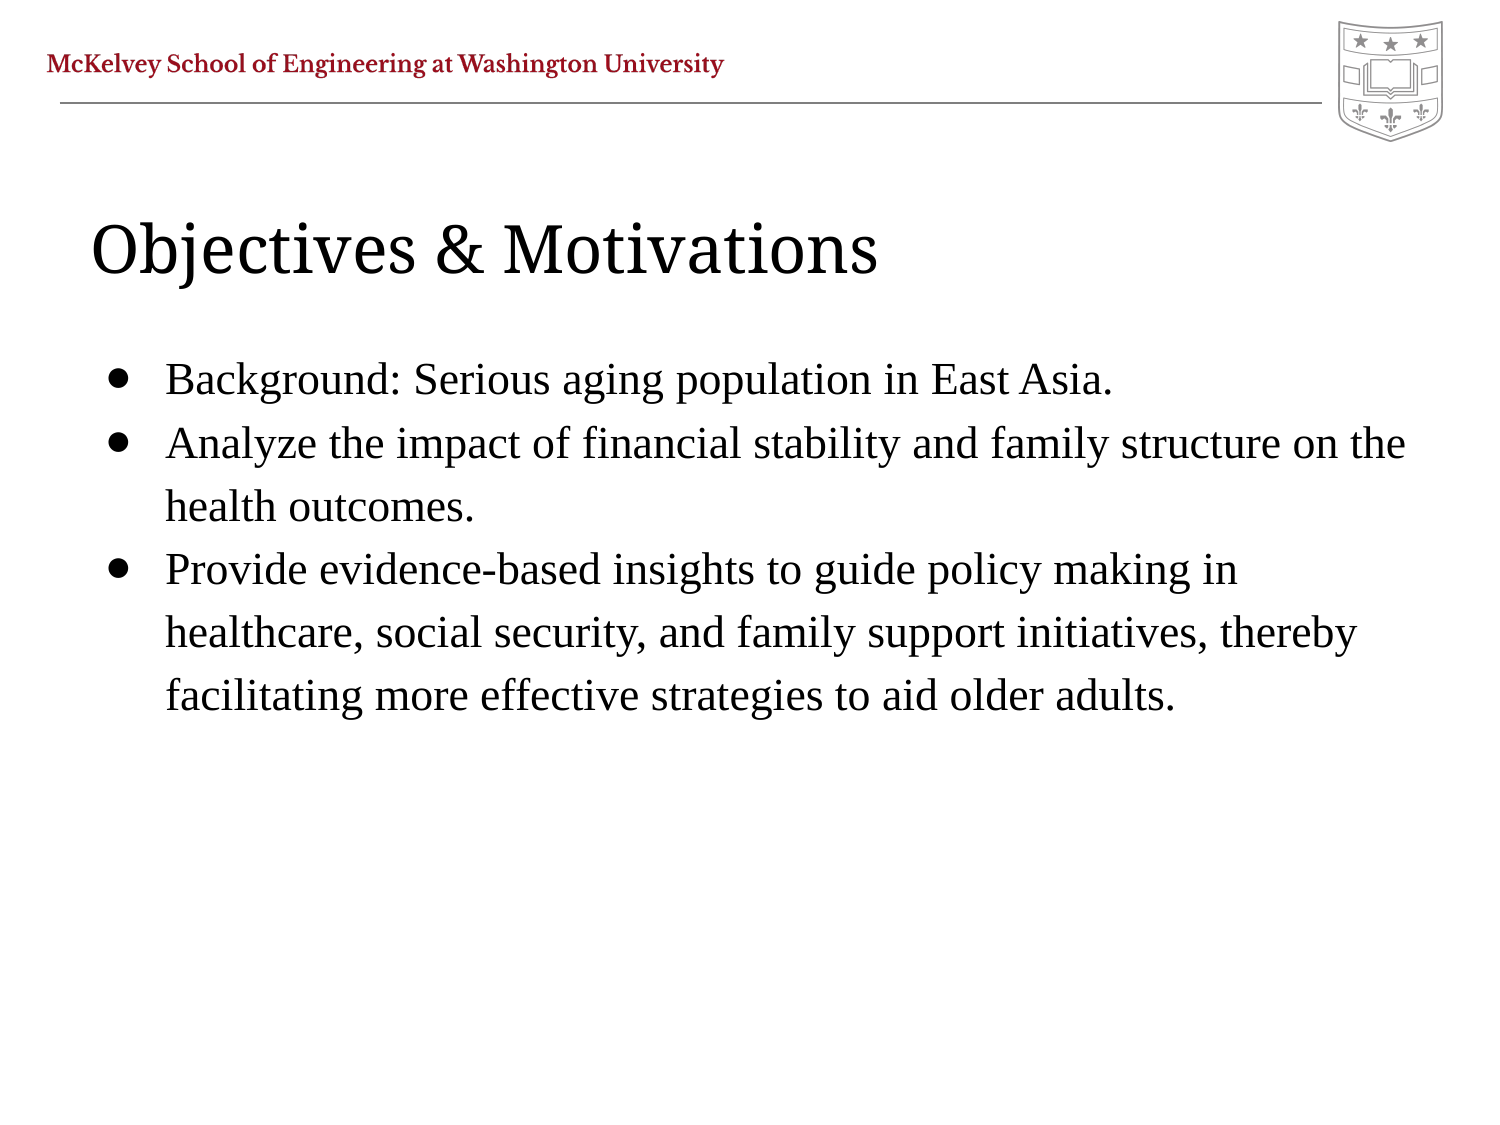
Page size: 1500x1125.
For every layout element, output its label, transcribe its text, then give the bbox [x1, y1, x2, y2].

list Background: Serious aging population in East Asia. Analyze the impact of financial stability and family structure on the health outcomes. Provide evidence-based insights to guide policy making in healthcare, social security, and family support initiatives, thereby facilitating more effective strategies to aid older adults. [75, 333, 1425, 1000]
picture [1338, 21, 1443, 142]
title Objectives & Motivations [75, 192, 1425, 301]
picture [37, 21, 788, 97]
